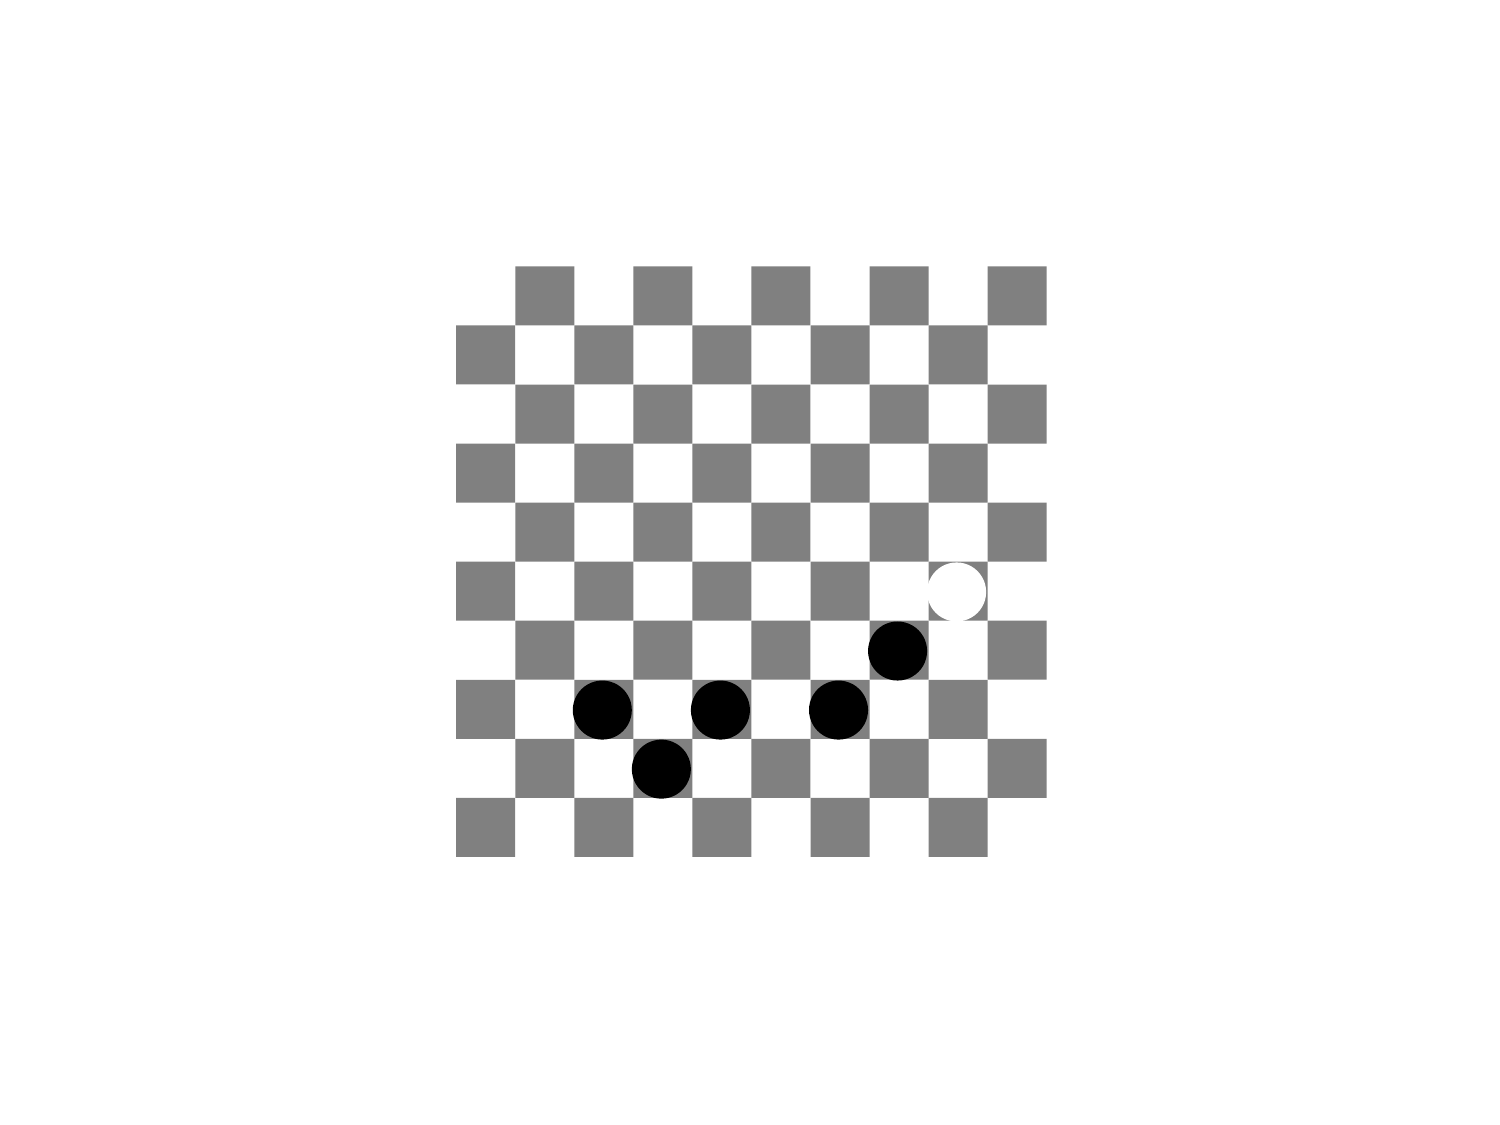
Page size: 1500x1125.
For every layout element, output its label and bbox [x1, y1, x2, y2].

text_box [455, 266, 1047, 858]
